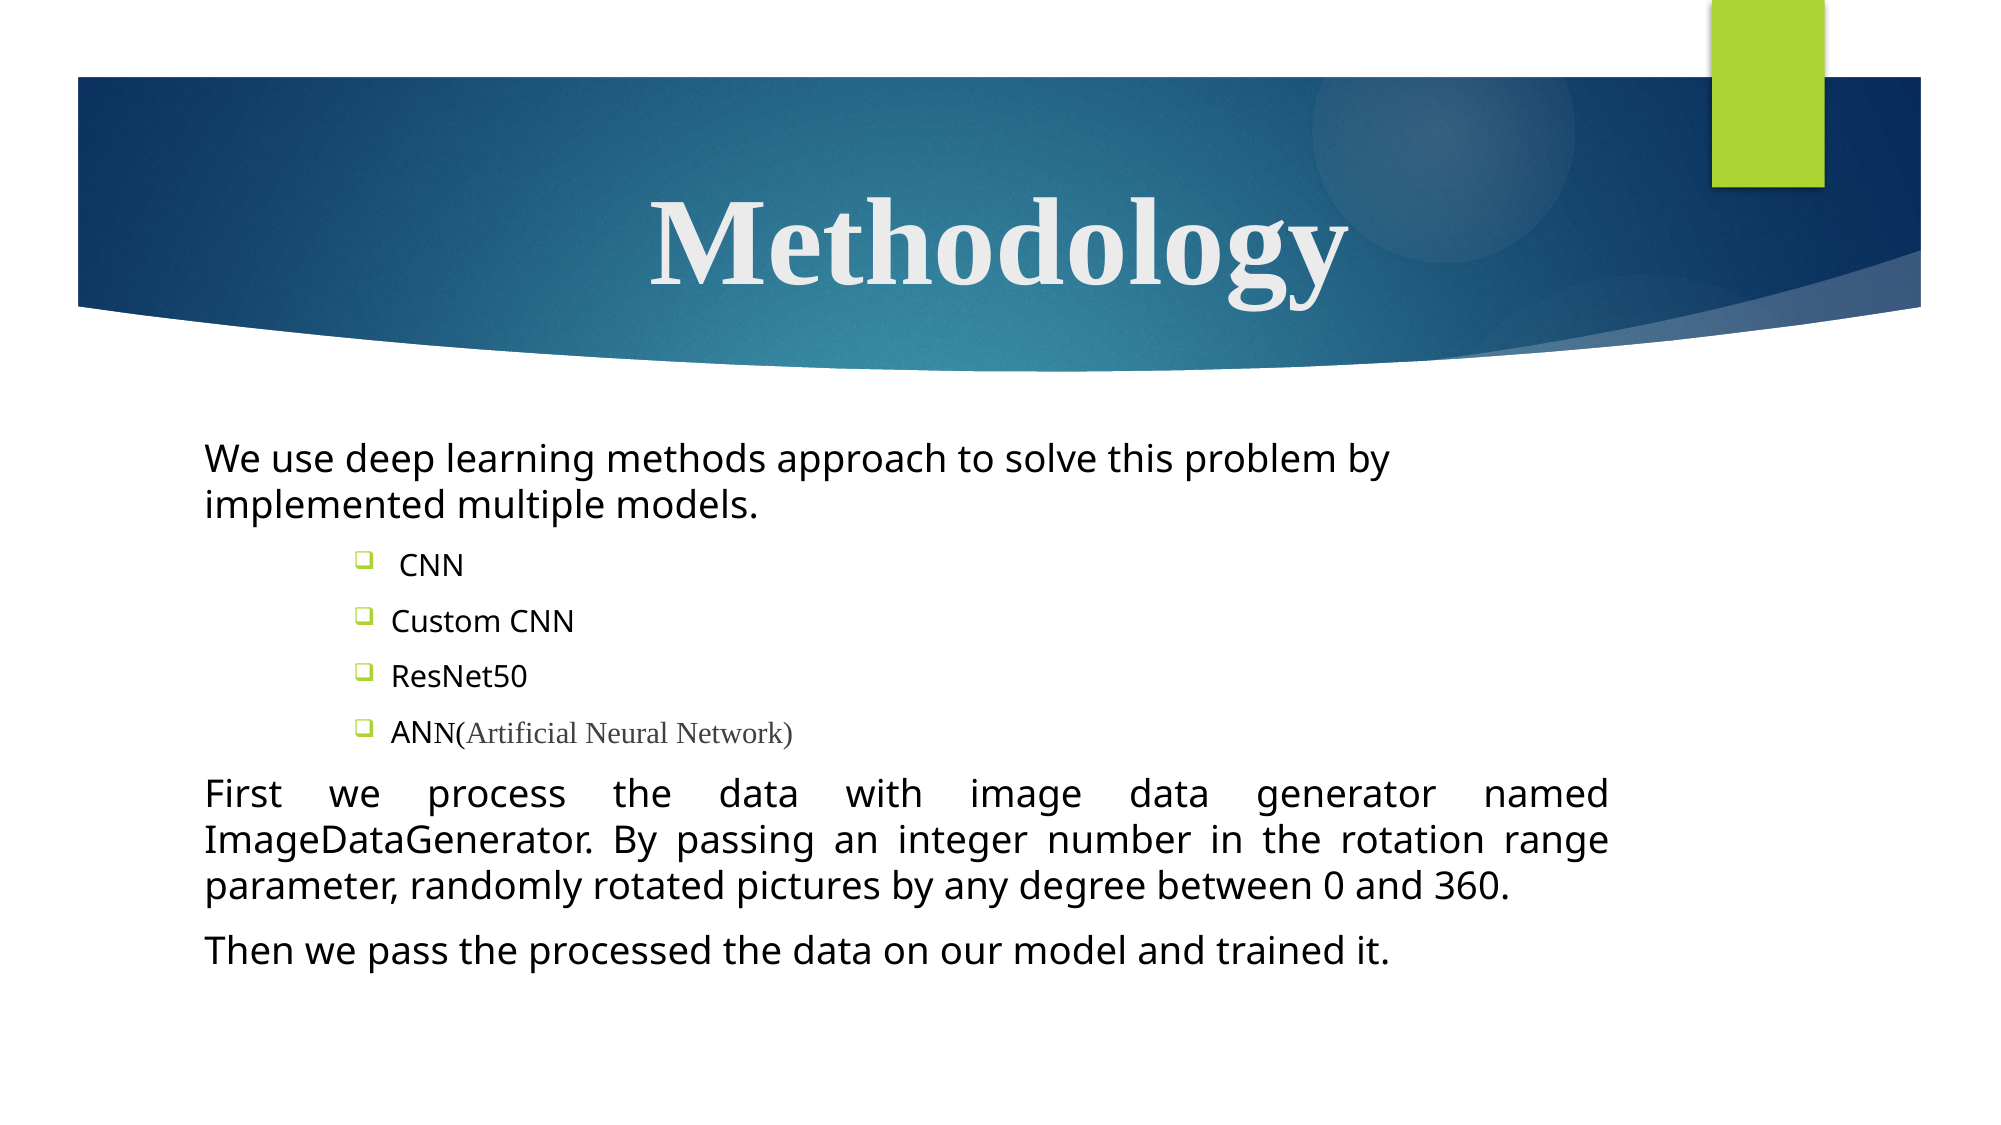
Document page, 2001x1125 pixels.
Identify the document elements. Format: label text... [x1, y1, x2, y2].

list We use deep learning methods approach to solve this problem by implemented multiple models. CNN Custom CNN ResNet50 ANN(Artificial Neural Network) First we process the data with image data generator named ImageDataGenerator. By passing an integer number in the rotation range parameter, randomly rotated pictures by any degree between 0 and 360. Then we pass the processed the data on our model and trained it. [189, 427, 1627, 988]
title Methodology [234, 176, 1766, 293]
